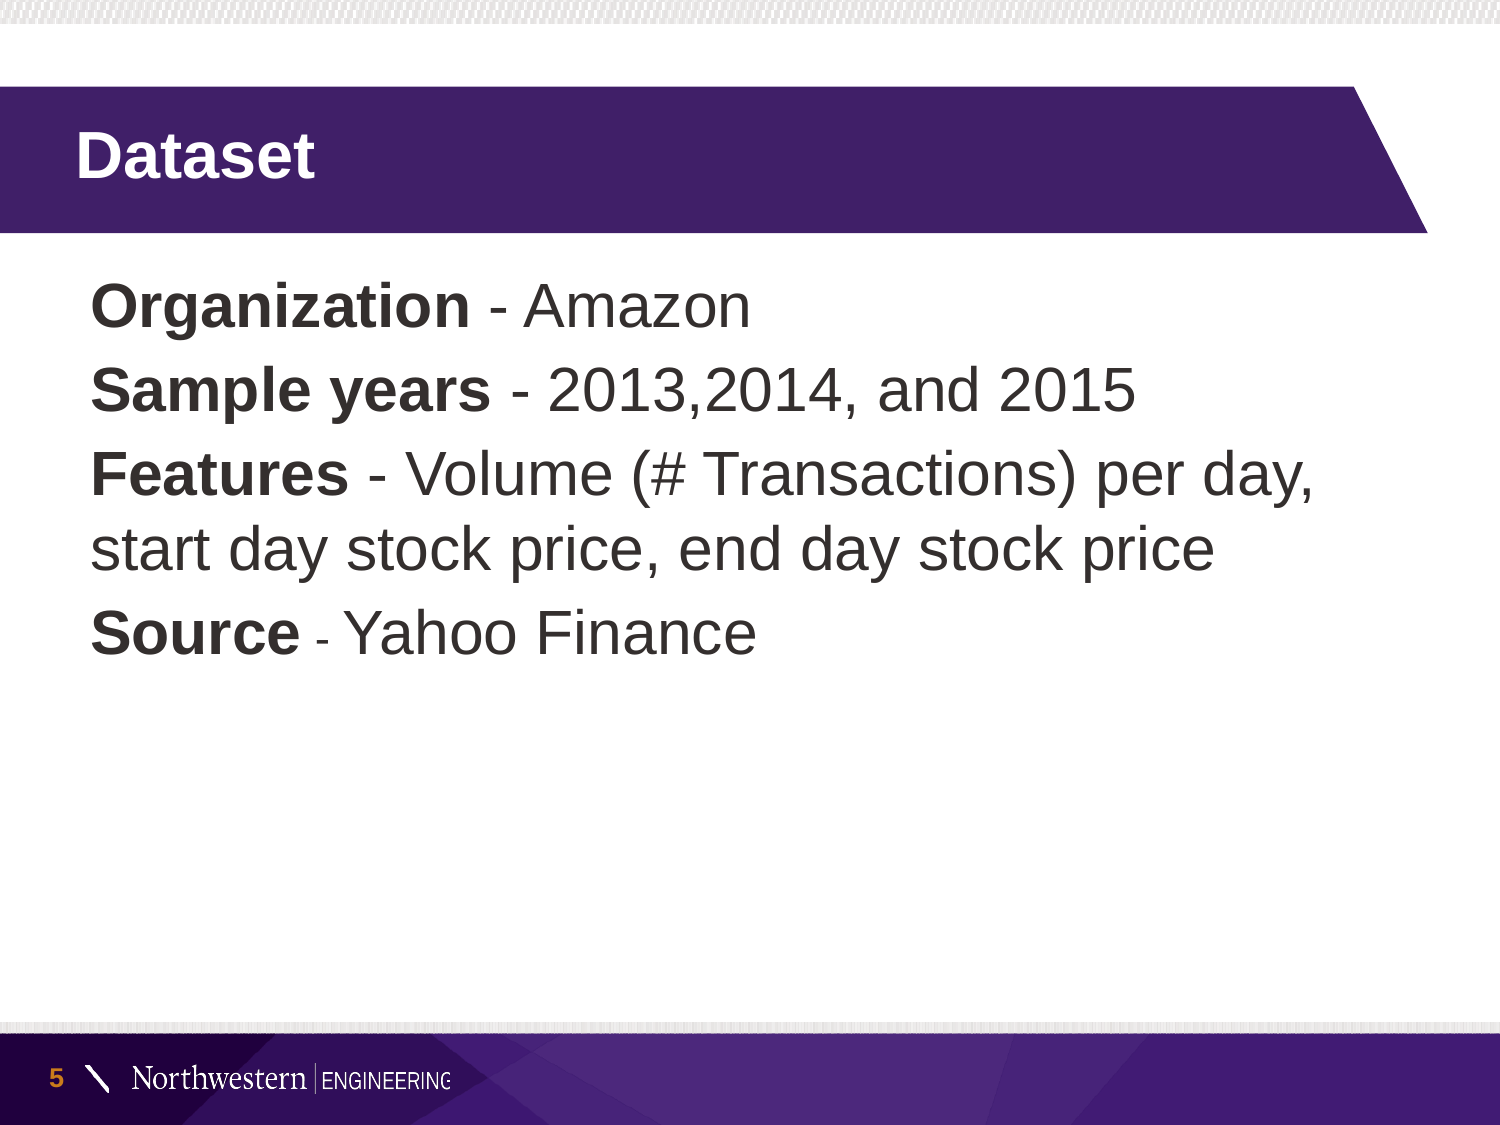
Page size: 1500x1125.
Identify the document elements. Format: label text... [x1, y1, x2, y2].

list Organization - Amazon Sample years - 2013,2014, and 2015 Features - Volume (# Transactions) per day, start day stock price, end day stock price Source - Yahoo Finance [75, 257, 1453, 986]
picture [0, 0, 1500, 24]
picture [0, 1022, 1500, 1125]
slide_number ‹#› [16, 1046, 72, 1107]
title Dataset [75, 92, 1453, 225]
